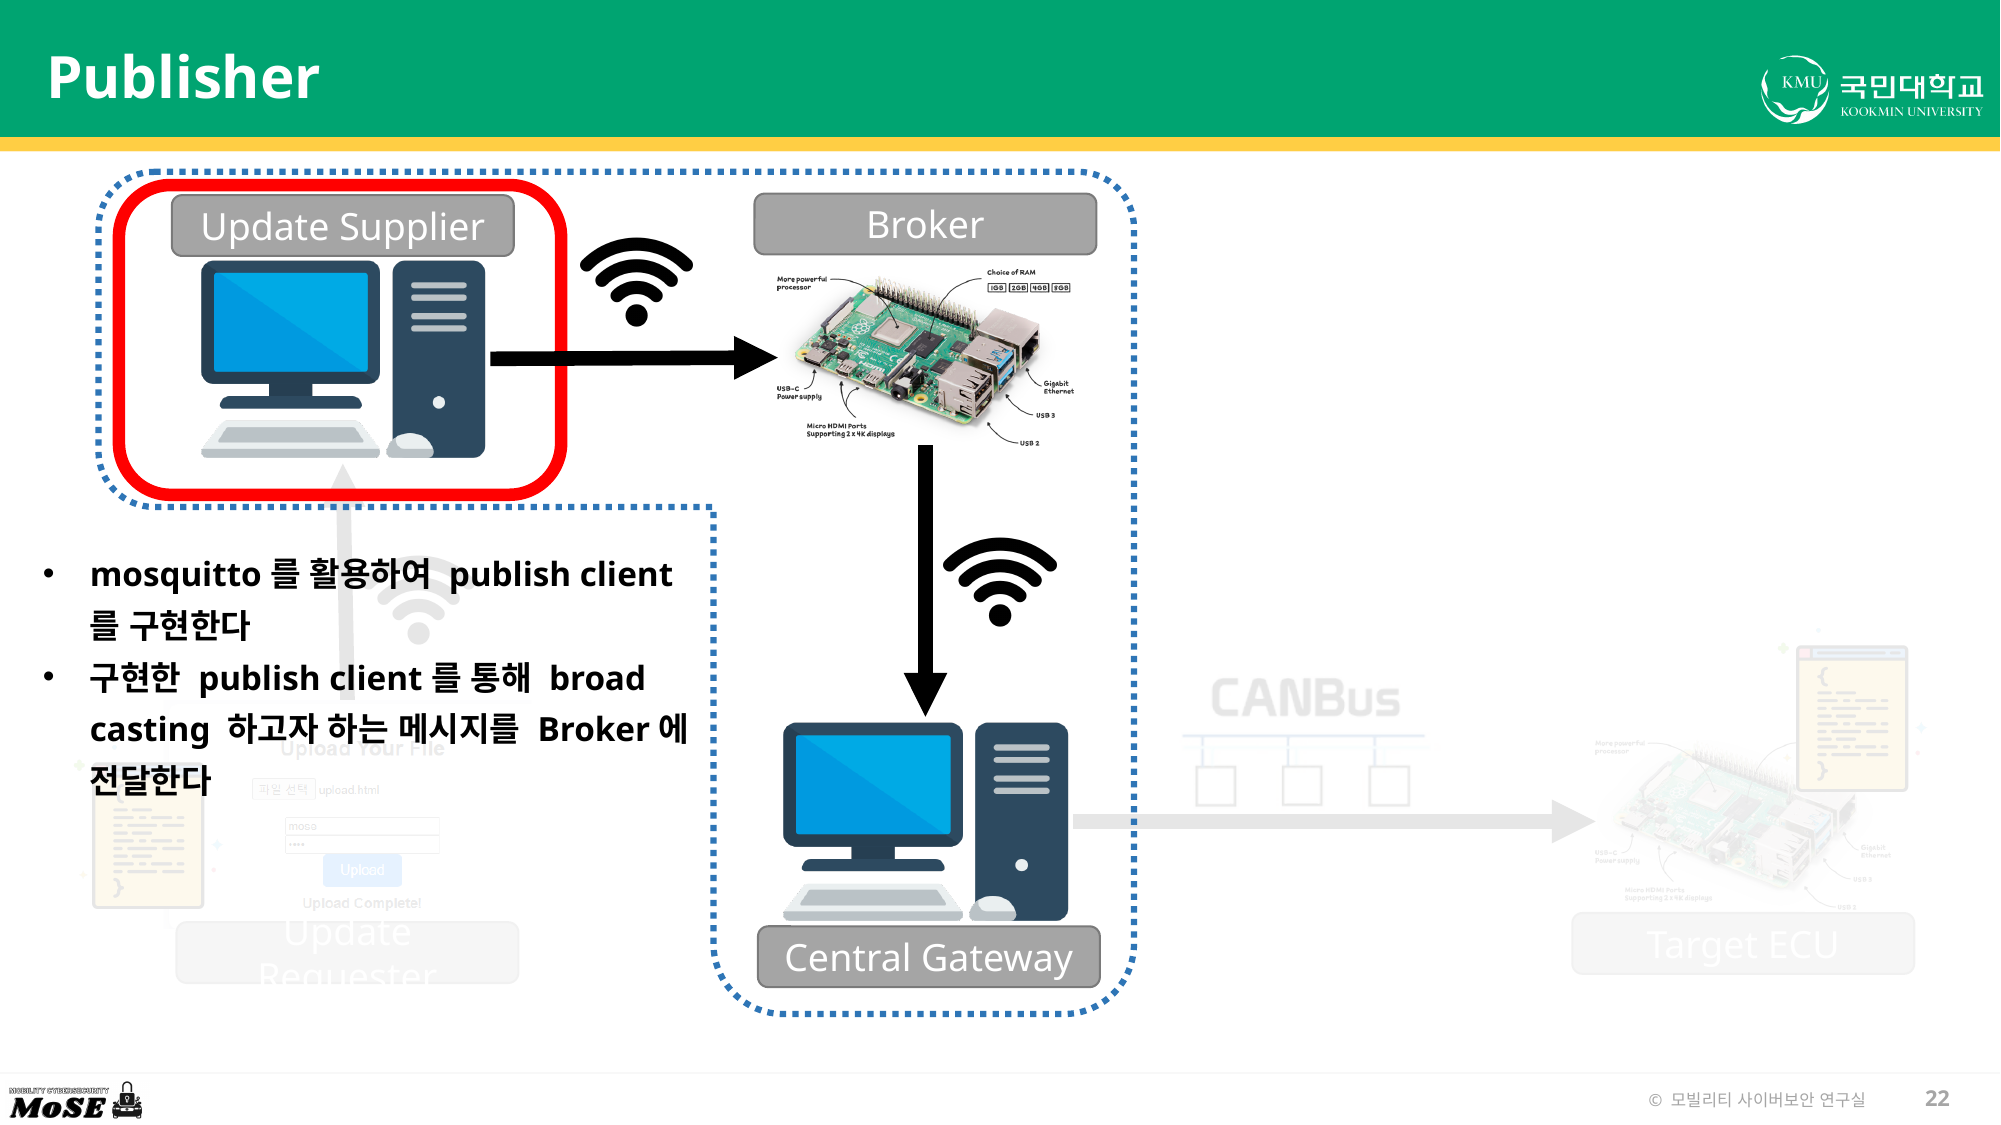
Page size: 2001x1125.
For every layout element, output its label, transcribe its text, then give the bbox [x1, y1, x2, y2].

picture [195, 253, 491, 464]
title Publisher [31, 10, 1744, 148]
text_box [0, 150, 2000, 1081]
picture [580, 225, 693, 339]
picture [66, 700, 532, 929]
text_box mosquitto를 활용하여 publish client를 구현한다 구현한 publish client를 통해 broad casting 하고자 하는 메시지를 Broker에 전달한다 [348, 533, 713, 808]
picture [5, 1081, 150, 1120]
picture [362, 543, 475, 657]
picture [943, 525, 1057, 639]
picture [1595, 628, 1934, 910]
picture [1146, 656, 1455, 829]
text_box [342, 464, 348, 700]
text_box [348, 359, 1136, 1016]
picture [777, 269, 1074, 446]
picture [777, 716, 1074, 927]
text_box [97, 170, 1136, 821]
text_box mosquitto를 활용하여 publish client를 구현한다 구현한 publish client를 통해 broad casting 하고자 하는 메시지를 Broker에 전달한다 [28, 533, 342, 808]
